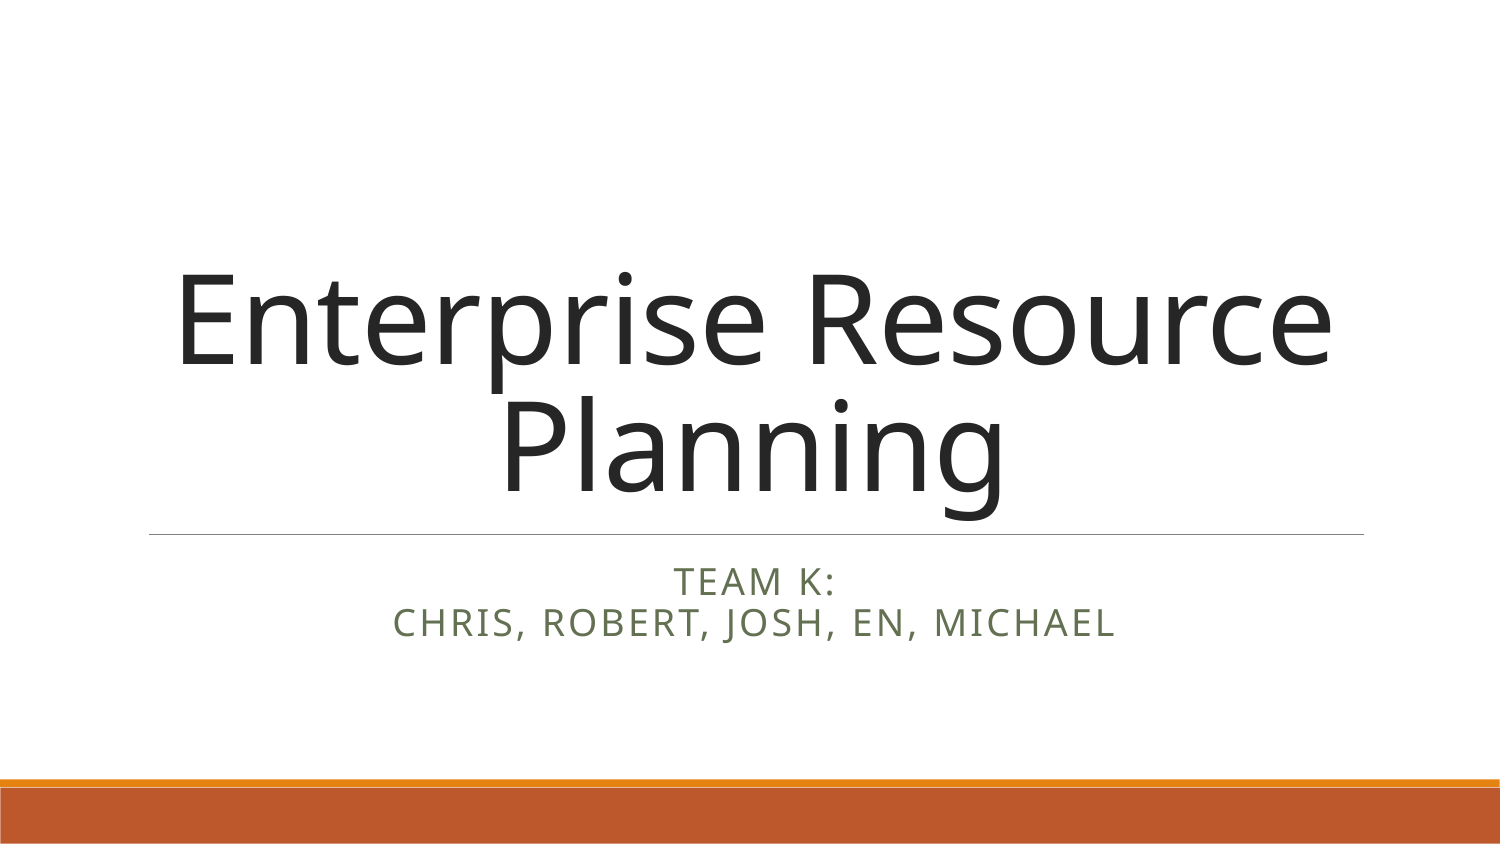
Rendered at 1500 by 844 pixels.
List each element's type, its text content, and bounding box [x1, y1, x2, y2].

title Enterprise Resource Planning [135, 93, 1373, 533]
subtitle Team K: Chris, Robert, Josh, En, Michael [135, 548, 1373, 689]
